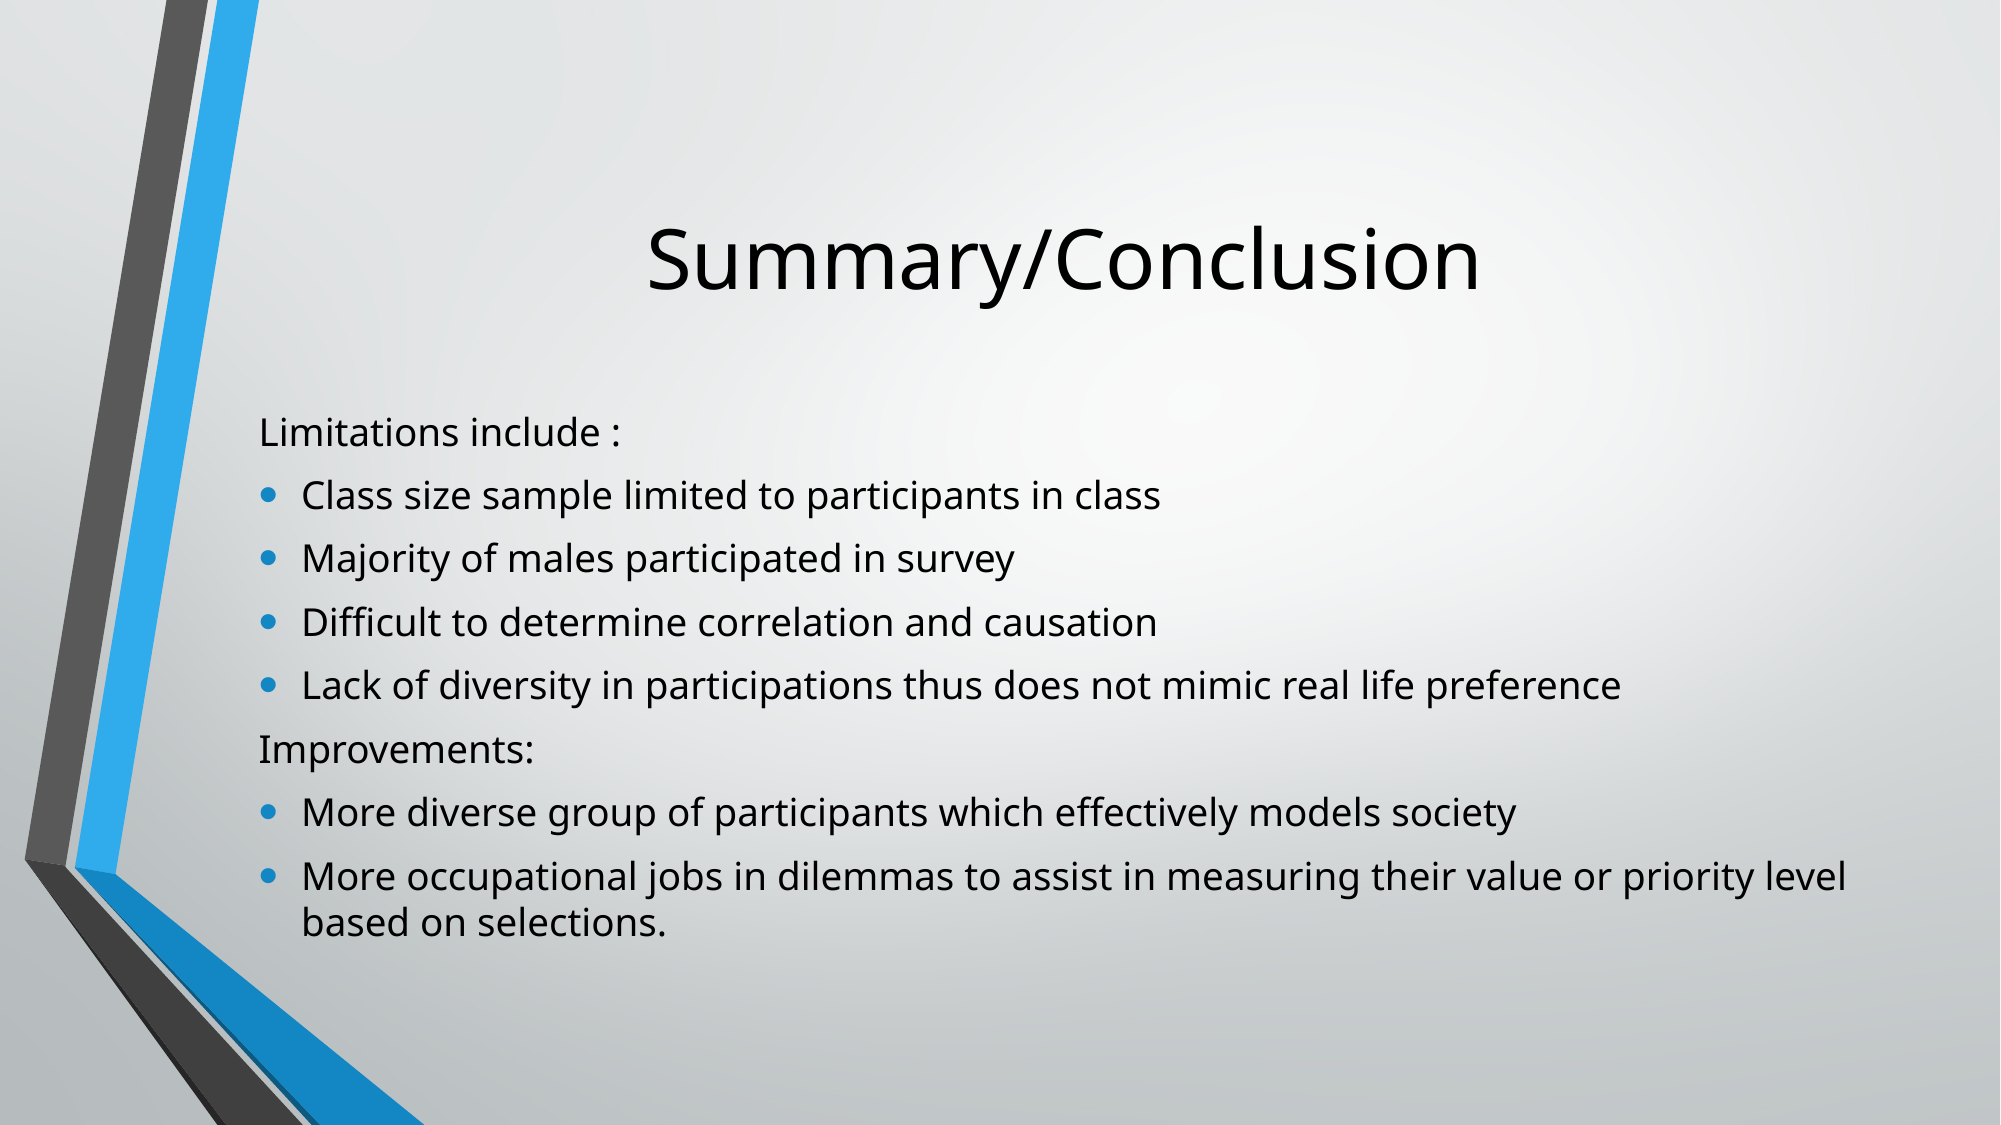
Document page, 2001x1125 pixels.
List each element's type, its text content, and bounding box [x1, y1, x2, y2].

title Summary/Conclusion [243, 112, 1887, 399]
list Limitations include : Class size sample limited to participants in class Majority of males participated in survey Difficult to determine correlation and causation Lack of diversity in participations thus does not mimic real life preference Improvements: More diverse group of participants which effectively models society More occupational jobs in dilemmas to assist in measuring their value or priority level based on selections. [243, 399, 1887, 958]
